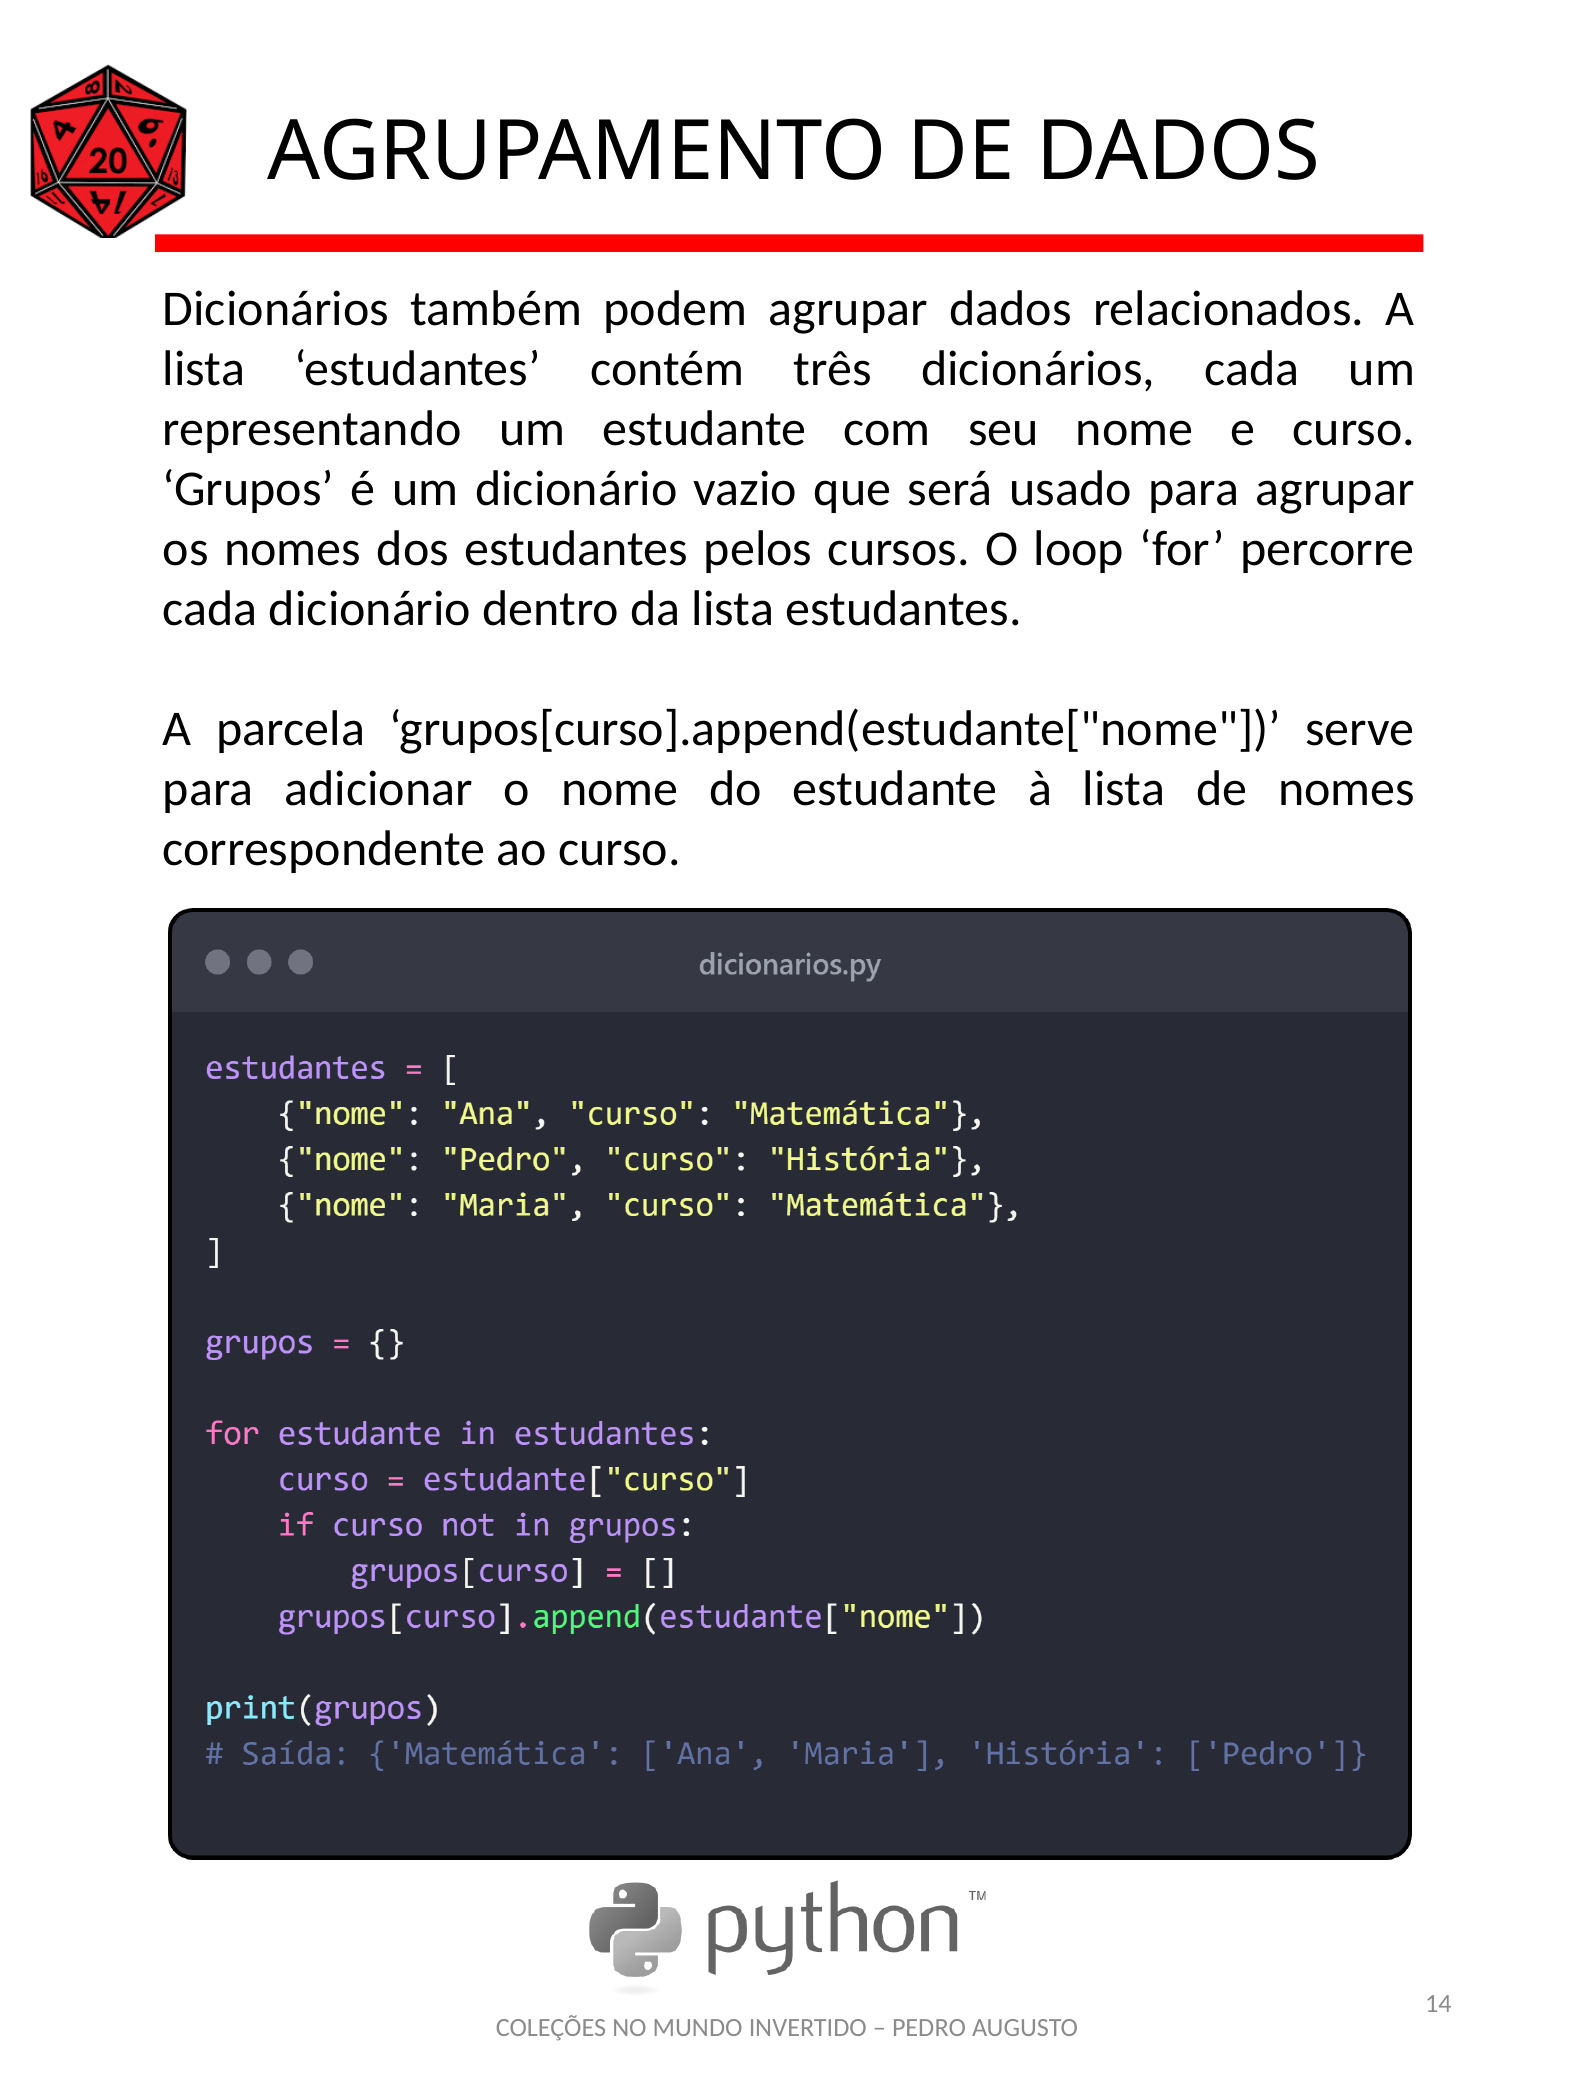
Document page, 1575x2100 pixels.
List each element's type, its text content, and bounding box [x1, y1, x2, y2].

text_box AGRUPAMENTO DE DADOS [188, 89, 1436, 204]
footer COLEÇÕES NO MUNDO INVERTIDO – PEDRO AUGUSTO [463, 1970, 1111, 2082]
picture [47, 864, 1532, 1998]
picture [25, 64, 188, 238]
text_box Dicionários também podem agrupar dados relacionados. A lista ‘estudantes’ contém três dicionários, cada um representando um estudante com seu nome e curso. ‘Grupos’ é um dicionário vazio que será usado para agrupar os nomes dos estudantes pelos cursos. O loop ‘for’ percorre cada dicionário dentro da lista estudantes. A parcela ‘grupos[curso].append(estudante["nome"])’ serve para adicionar o nome do estudante à lista de nomes correspondente ao curso. [148, 268, 1431, 864]
text_box [154, 233, 1424, 253]
slide_number 14 [1112, 1946, 1467, 2059]
